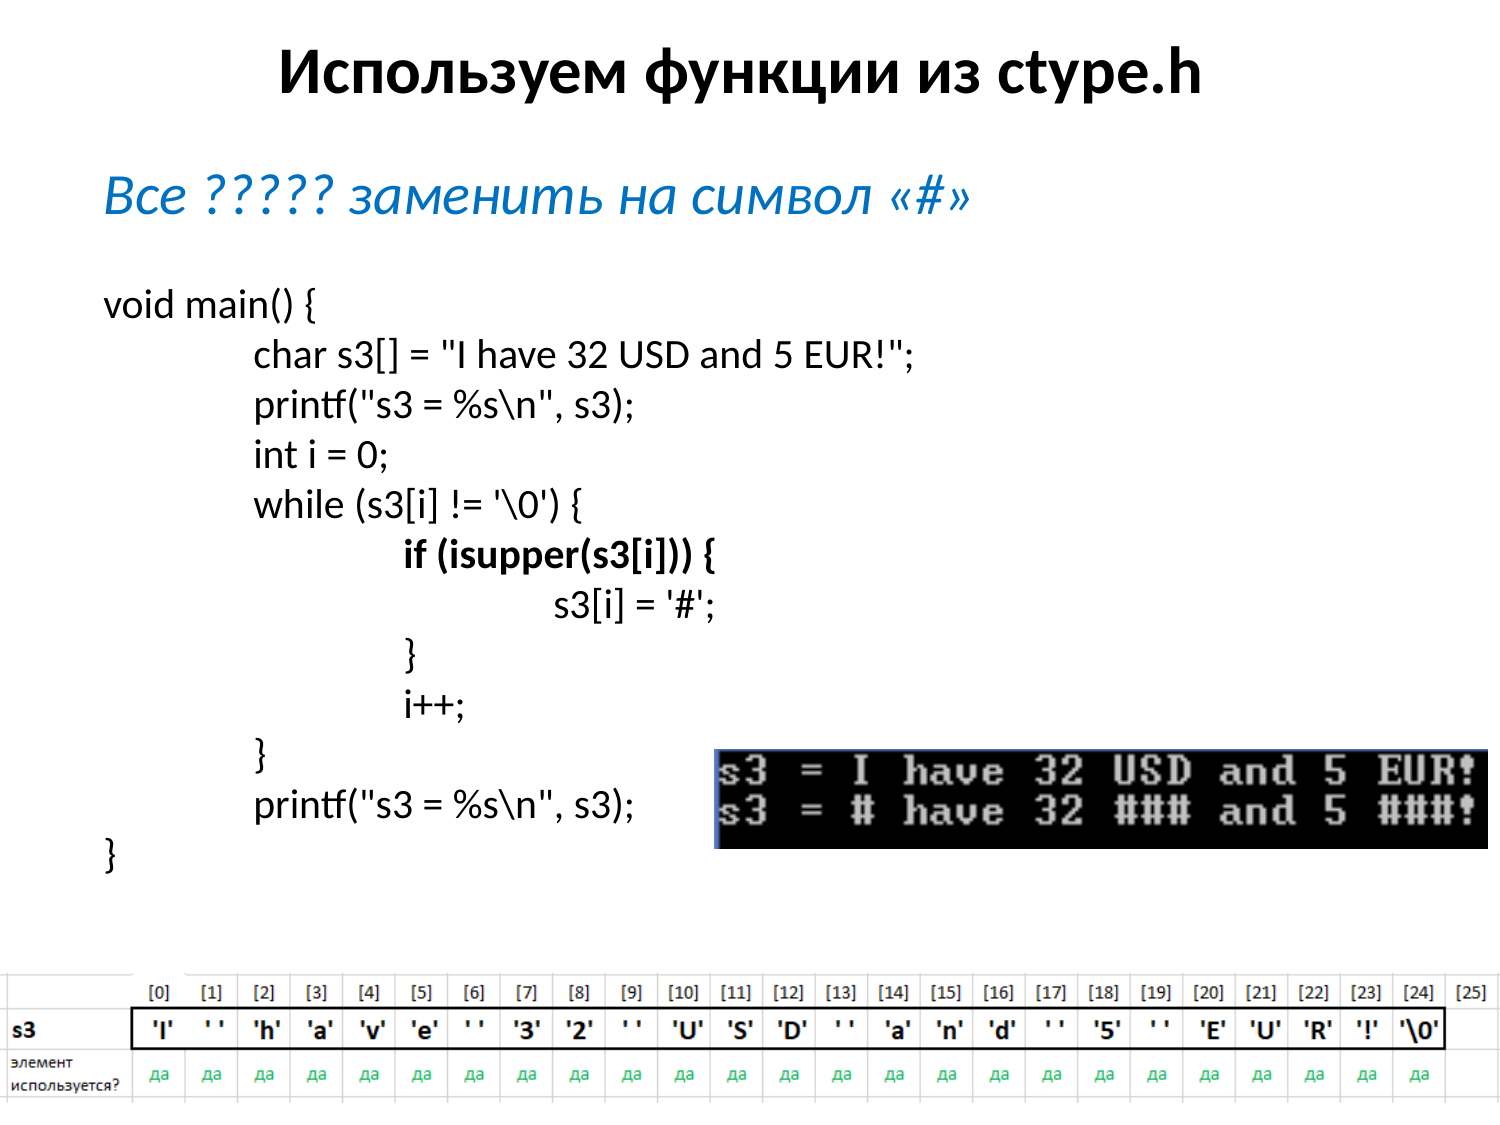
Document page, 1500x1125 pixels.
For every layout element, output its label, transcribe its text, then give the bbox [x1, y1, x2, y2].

text_box Все ????? заменить на символ «#» void main() { char s3[] = "I have 32 USD and 5 EUR!"; printf("s3 = %s\n", s3); int i = 0; while (s3[i] != '\0') { if (isupper(s3[i])) { s3[i] = '#'; } i++; } printf("s3 = %s\n", s3); } [88, 148, 1436, 884]
title Используем функции из ctype.h [0, 19, 1483, 114]
picture [0, 973, 1500, 1104]
picture [714, 749, 1488, 849]
